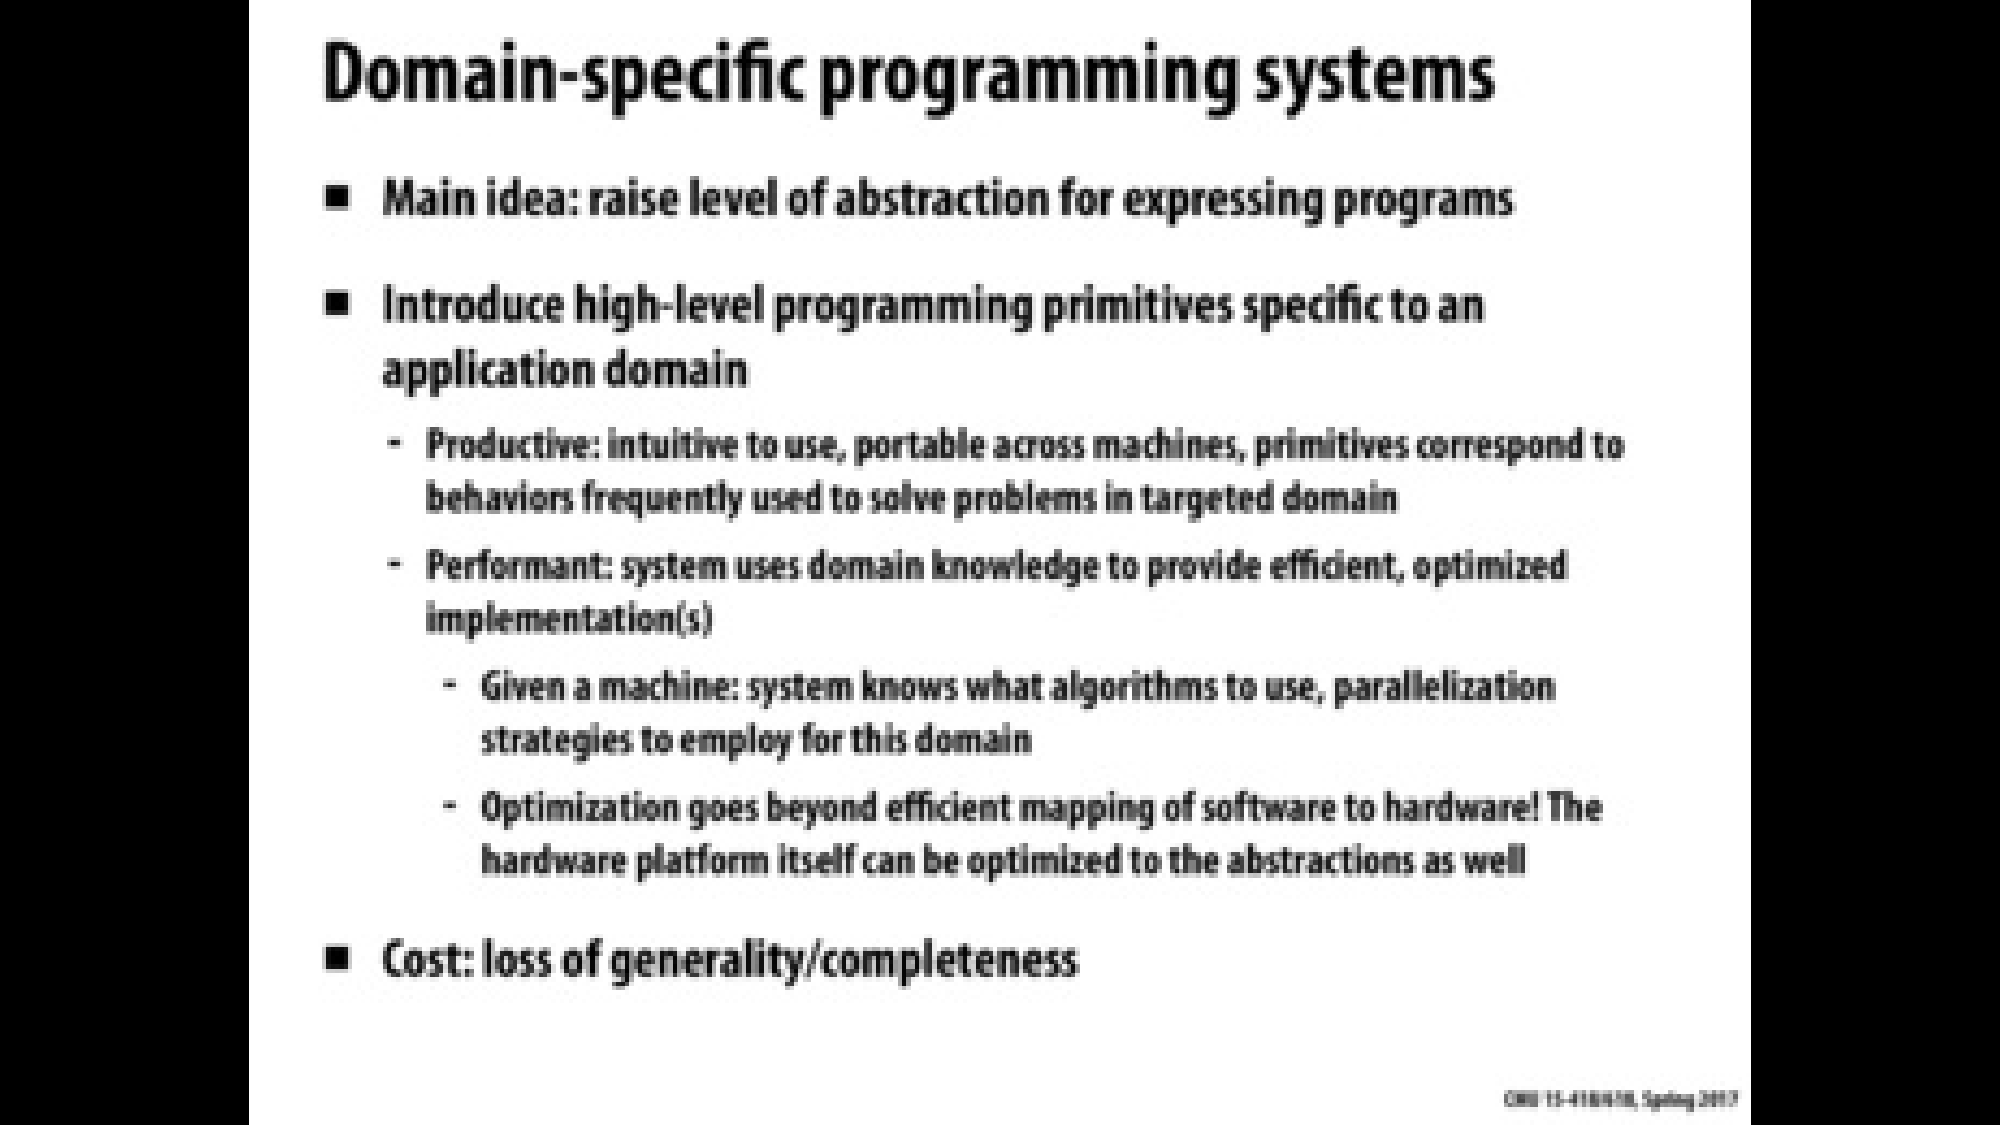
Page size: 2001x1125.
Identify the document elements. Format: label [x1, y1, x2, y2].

picture [249, 0, 1751, 1125]
